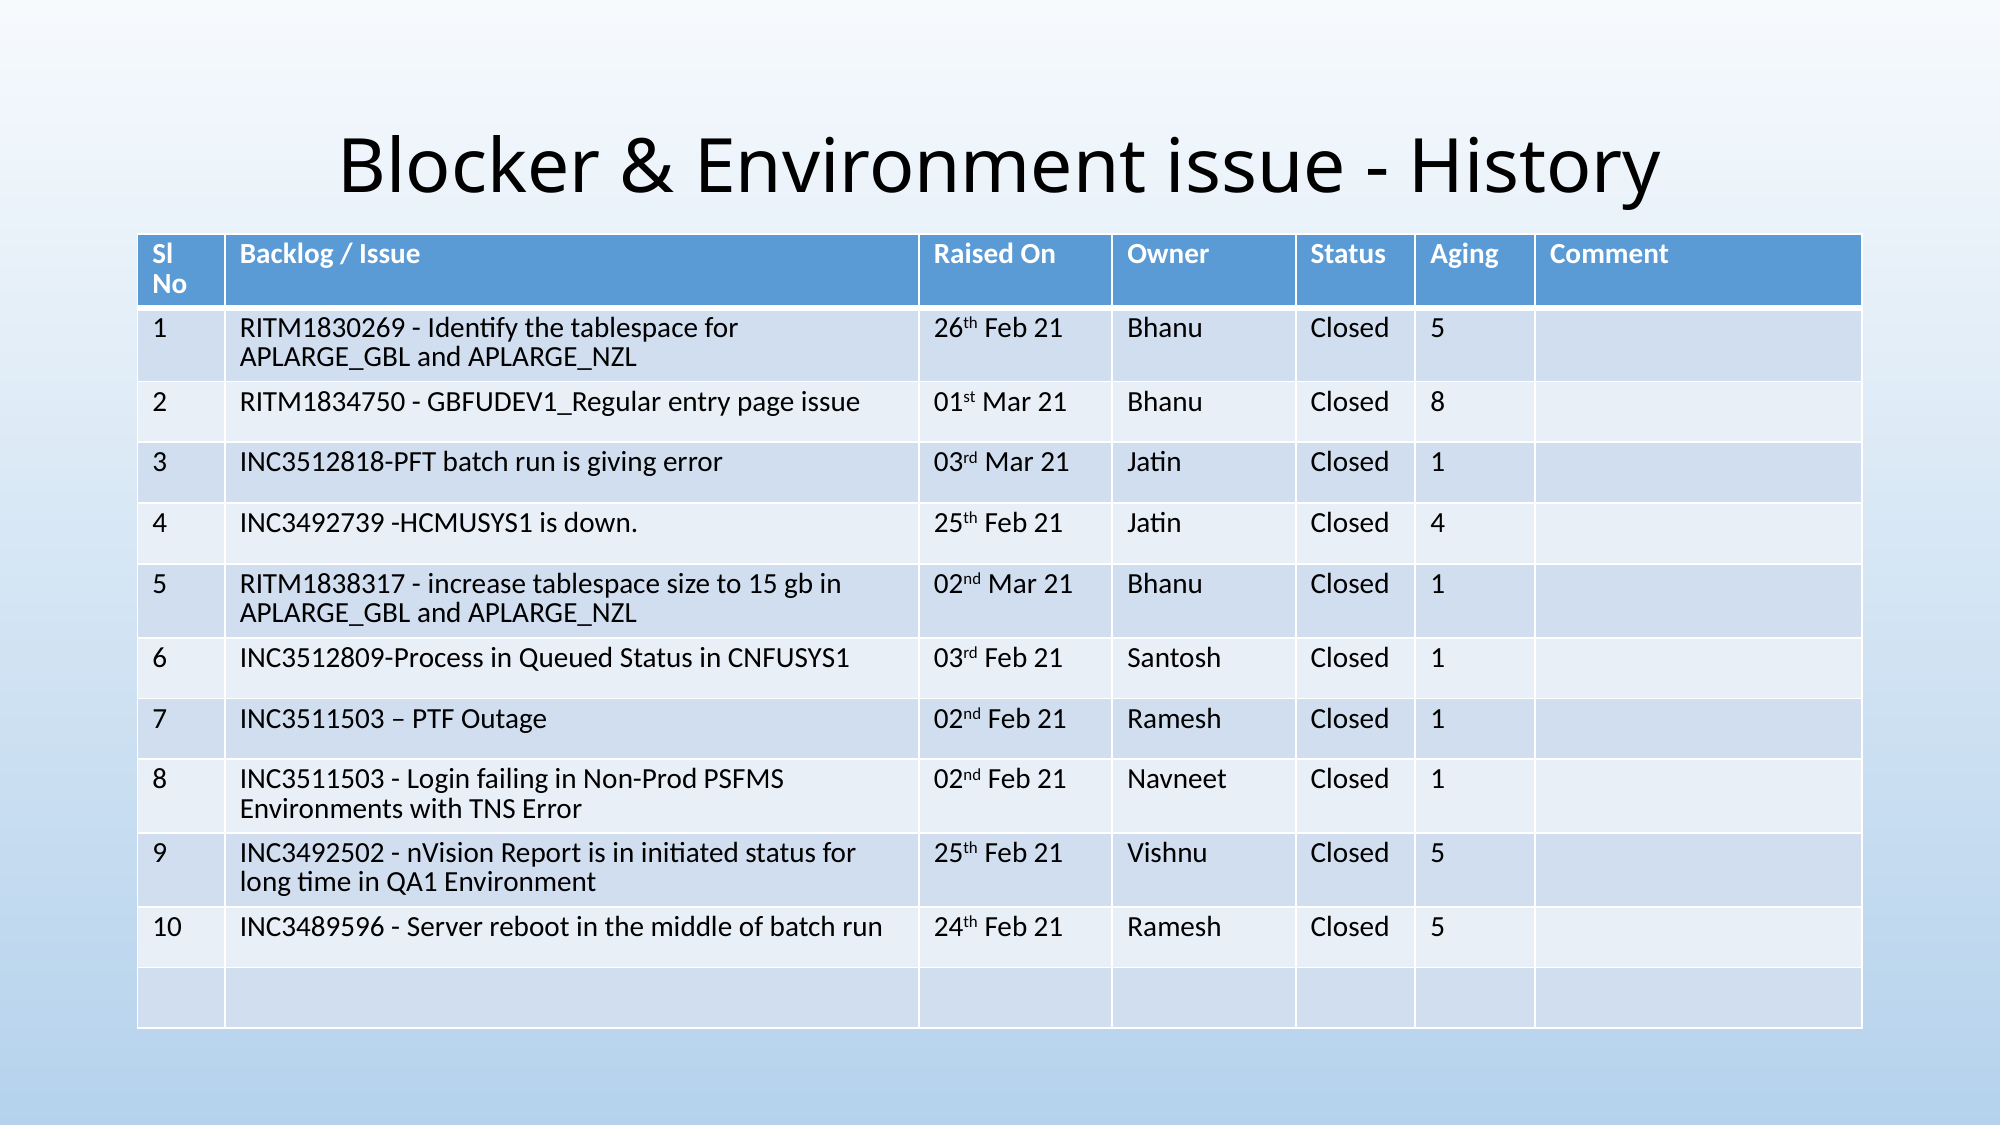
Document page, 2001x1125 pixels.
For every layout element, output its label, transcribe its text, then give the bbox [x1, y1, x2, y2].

table_cell 25th Feb 21 [920, 834, 1111, 906]
table_cell INC3492502 - nVision Report is in initiated status for long time in QA1 Environment [226, 834, 918, 906]
table_cell INC3512809-Process in Queued Status in CNFUSYS1 [226, 639, 918, 698]
table_cell [226, 968, 918, 1027]
table_cell 1 [1416, 639, 1534, 698]
table_cell [1536, 908, 1861, 967]
table_cell 5 [138, 565, 224, 637]
table_cell INC3489596 - Server reboot in the middle of batch run [226, 908, 918, 967]
table_cell Closed [1297, 565, 1414, 637]
table_cell Navneet [1113, 760, 1295, 832]
table_cell 3 [138, 443, 224, 502]
table_cell 01st Mar 21 [920, 382, 1111, 441]
table_cell 02nd Mar 21 [920, 565, 1111, 637]
table_cell 02nd Feb 21 [920, 760, 1111, 832]
table_header Sl No [138, 235, 224, 305]
table_header Aging [1416, 235, 1534, 305]
table_cell RITM1830269 - Identify the tablespace for APLARGE_GBL and APLARGE_NZL [226, 311, 918, 381]
table_cell Closed [1297, 760, 1414, 832]
table_cell 9 [138, 834, 224, 906]
table_cell [1536, 565, 1861, 637]
table_cell 10 [138, 908, 224, 967]
table_cell 1 [1416, 699, 1534, 758]
table_cell 1 [1416, 565, 1534, 637]
table_cell Vishnu [1113, 834, 1295, 906]
table_cell 2 [138, 382, 224, 441]
table_cell 5 [1416, 834, 1534, 906]
table_cell [1536, 311, 1861, 381]
table_cell 4 [138, 504, 224, 563]
table_header Owner [1113, 235, 1295, 305]
table_header Backlog / Issue [226, 235, 918, 305]
table_cell [1536, 699, 1861, 758]
table_cell INC3492739 -HCMUSYS1 is down. [226, 504, 918, 563]
table_cell Closed [1297, 443, 1414, 502]
table_cell [1536, 834, 1861, 906]
table_cell Santosh [1113, 639, 1295, 698]
table_cell 7 [138, 699, 224, 758]
table_cell 03rd Mar 21 [920, 443, 1111, 502]
table_cell [1536, 639, 1861, 698]
table_cell [1536, 504, 1861, 563]
table_cell 8 [1416, 382, 1534, 441]
table_cell 02nd Feb 21 [920, 699, 1111, 758]
table_cell [920, 968, 1111, 1027]
table_cell Closed [1297, 504, 1414, 563]
table_cell [1297, 968, 1414, 1027]
table_cell Ramesh [1113, 908, 1295, 967]
table_cell 5 [1416, 311, 1534, 381]
table_cell 25th Feb 21 [920, 504, 1111, 563]
table_cell Closed [1297, 908, 1414, 967]
table_header Status [1297, 235, 1414, 305]
table_cell RITM1834750 - GBFUDEV1_Regular entry page issue [226, 382, 918, 441]
table_cell 1 [138, 311, 224, 381]
table_cell 03rd Feb 21 [920, 639, 1111, 698]
table_cell [1536, 968, 1861, 1027]
table_cell Jatin [1113, 443, 1295, 502]
table_cell INC3511503 – PTF Outage [226, 699, 918, 758]
table_cell Closed [1297, 639, 1414, 698]
table_cell Ramesh [1113, 699, 1295, 758]
table_cell Closed [1297, 311, 1414, 381]
table_cell 1 [1416, 760, 1534, 832]
table_cell 1 [1416, 443, 1534, 502]
table_cell [1536, 760, 1861, 832]
table_cell Bhanu [1113, 565, 1295, 637]
table_header Raised On [920, 235, 1111, 305]
table_cell Closed [1297, 699, 1414, 758]
table_cell 5 [1416, 908, 1534, 967]
table_cell [138, 968, 224, 1027]
table_header Comment [1536, 235, 1861, 305]
table_cell 26th Feb 21 [920, 311, 1111, 381]
table_cell INC3512818-PFT batch run is giving error [226, 443, 918, 502]
table_cell Bhanu [1113, 382, 1295, 441]
table_cell 6 [138, 639, 224, 698]
table_cell INC3511503 - Login failing in Non-Prod PSFMS Environments with TNS Error [226, 760, 918, 832]
table_cell [1536, 382, 1861, 441]
table_cell Closed [1297, 834, 1414, 906]
table_cell 8 [138, 760, 224, 832]
table_cell 4 [1416, 504, 1534, 563]
table_cell 24th Feb 21 [920, 908, 1111, 967]
table_cell [1113, 968, 1295, 1027]
table_cell Closed [1297, 382, 1414, 441]
table_cell Jatin [1113, 504, 1295, 563]
table_cell [1416, 968, 1534, 1027]
title Blocker & Environment issue - History [137, 59, 1863, 233]
table_cell [1536, 443, 1861, 502]
table_cell Bhanu [1113, 311, 1295, 381]
table_cell RITM1838317 - increase tablespace size to 15 gb in APLARGE_GBL and APLARGE_NZL [226, 565, 918, 637]
